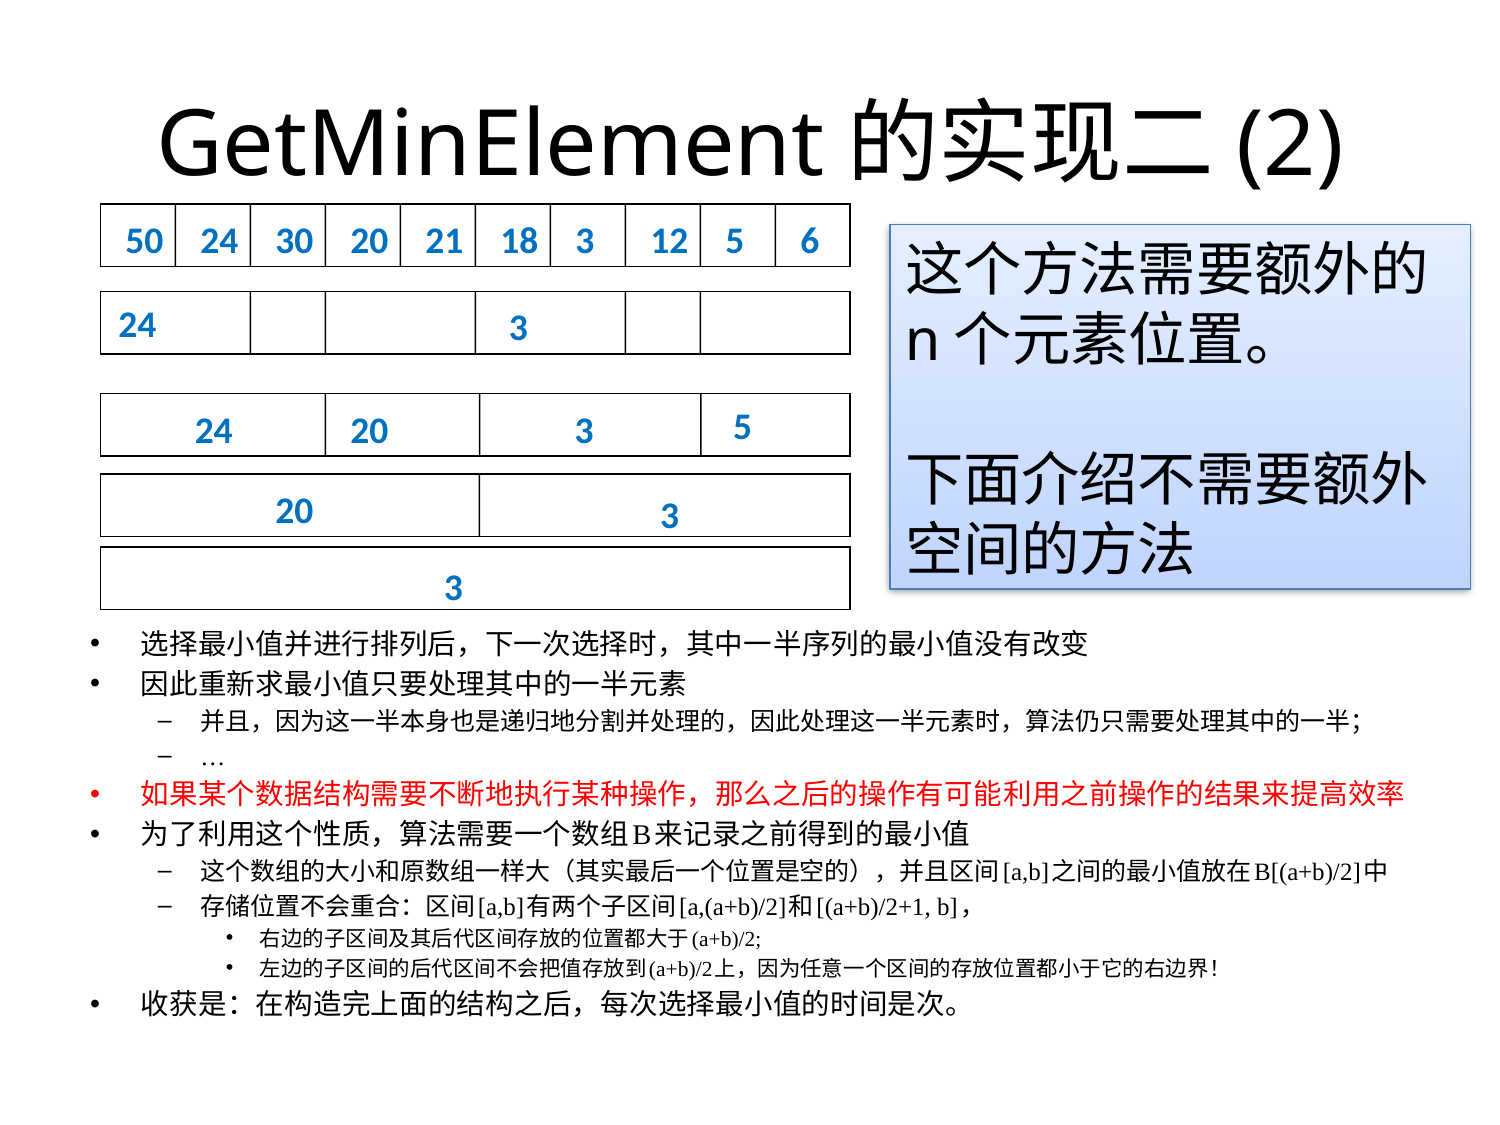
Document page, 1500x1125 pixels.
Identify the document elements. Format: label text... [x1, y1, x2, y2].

text_box 这个方法需要额外的n个元素位置。 下面介绍不需要额外空间的方法 [889, 224, 1471, 590]
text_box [100, 203, 851, 610]
title GetMinElement的实现二(2) [75, 45, 1425, 233]
